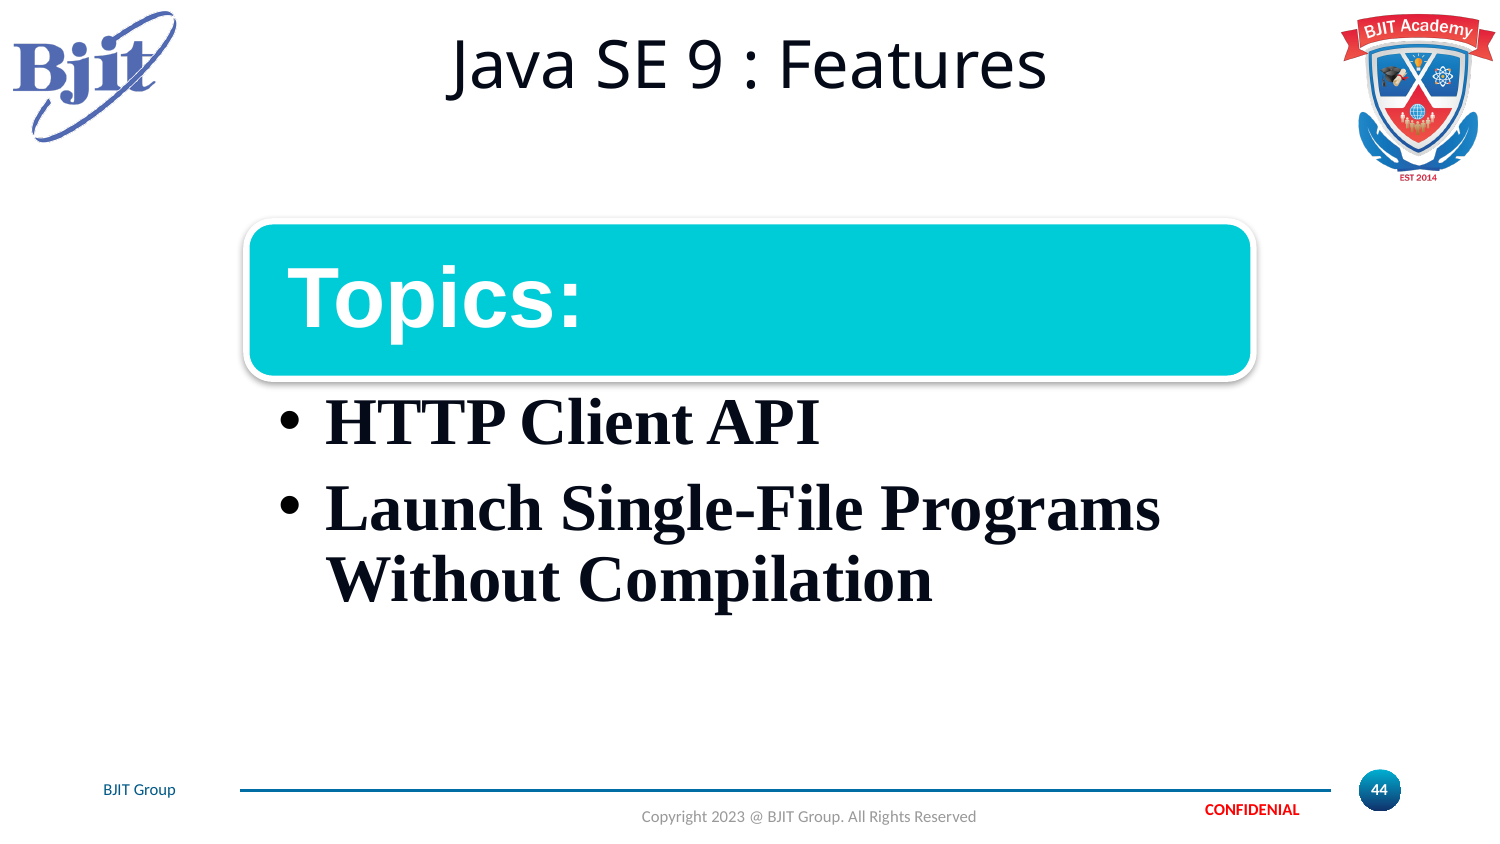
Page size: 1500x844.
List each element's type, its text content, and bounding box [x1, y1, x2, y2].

title Java SE 9 : Features [326, 21, 1174, 117]
picture [1337, 10, 1500, 185]
picture [13, 10, 177, 143]
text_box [246, 220, 1254, 624]
